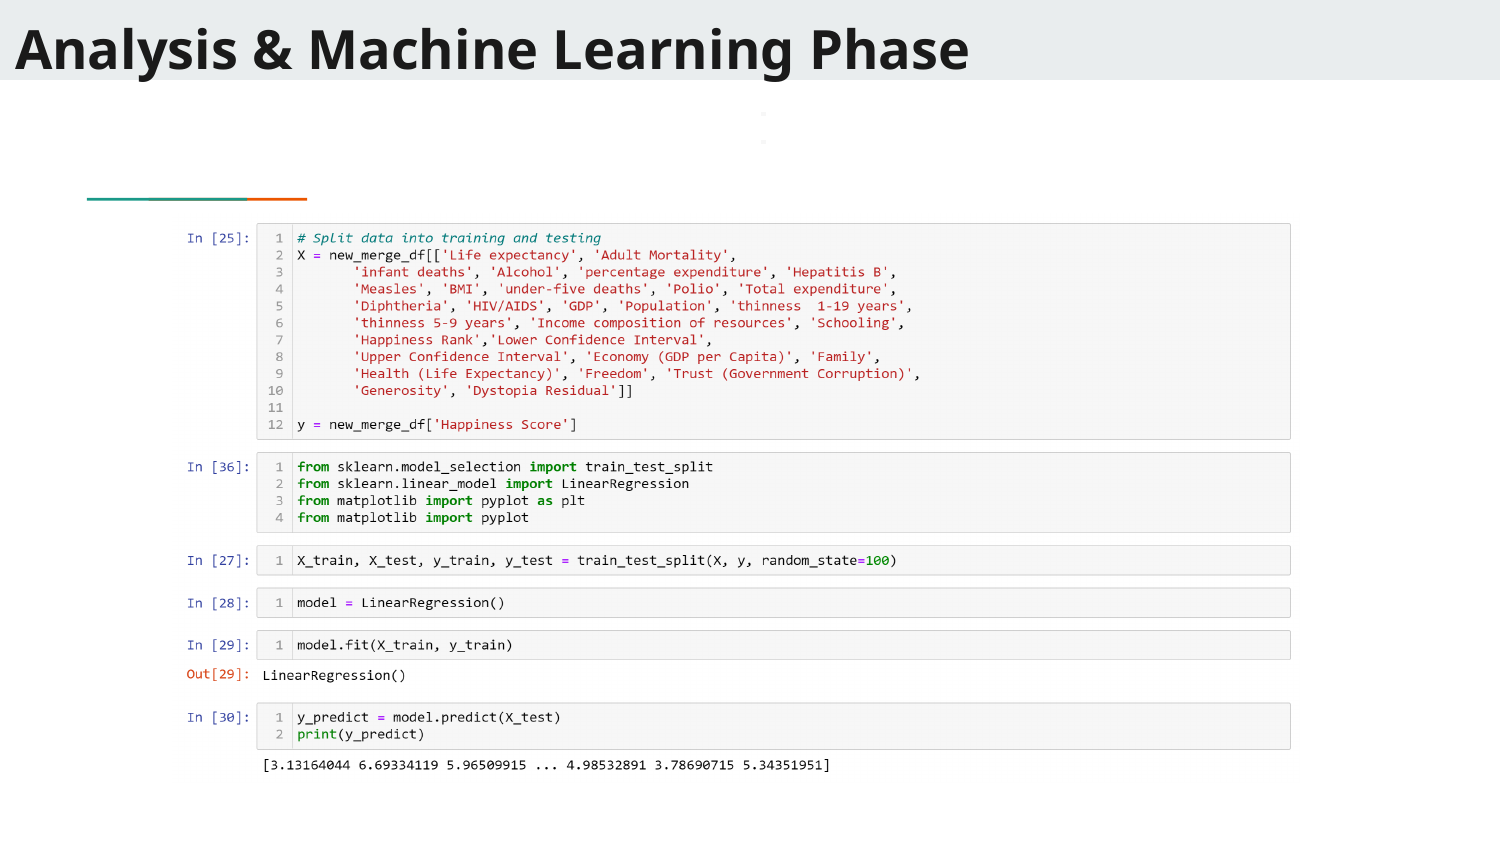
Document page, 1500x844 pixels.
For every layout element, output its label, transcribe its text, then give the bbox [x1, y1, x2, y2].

title Analysis & Machine Learning Phase [0, 0, 1262, 88]
picture [172, 213, 1300, 783]
